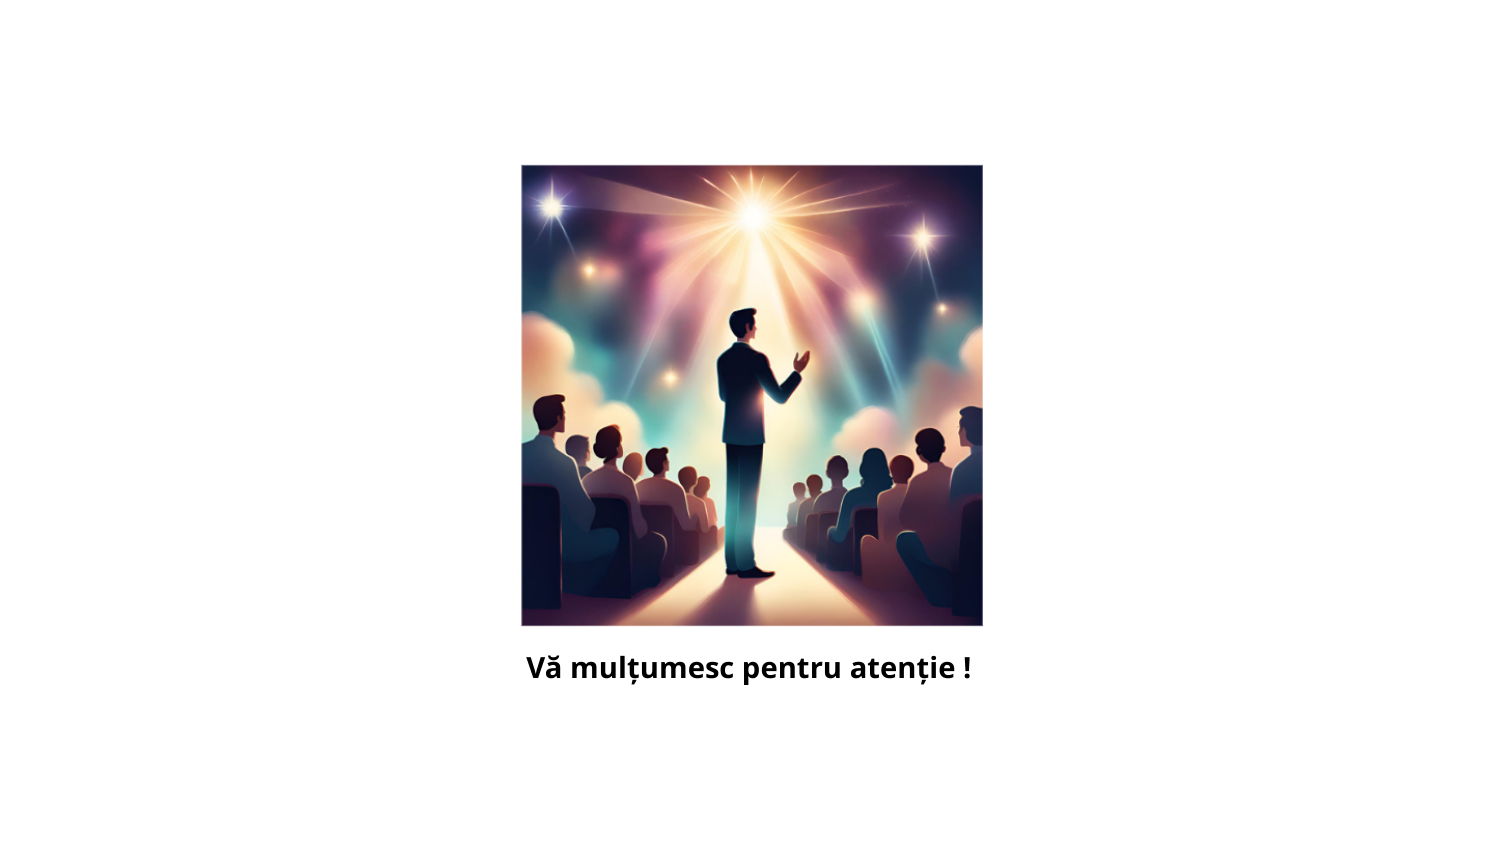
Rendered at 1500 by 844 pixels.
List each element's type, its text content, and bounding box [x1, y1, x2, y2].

picture [458, 110, 1040, 679]
text_box Vă mulțumesc pentru atenție ! [207, 641, 1291, 763]
